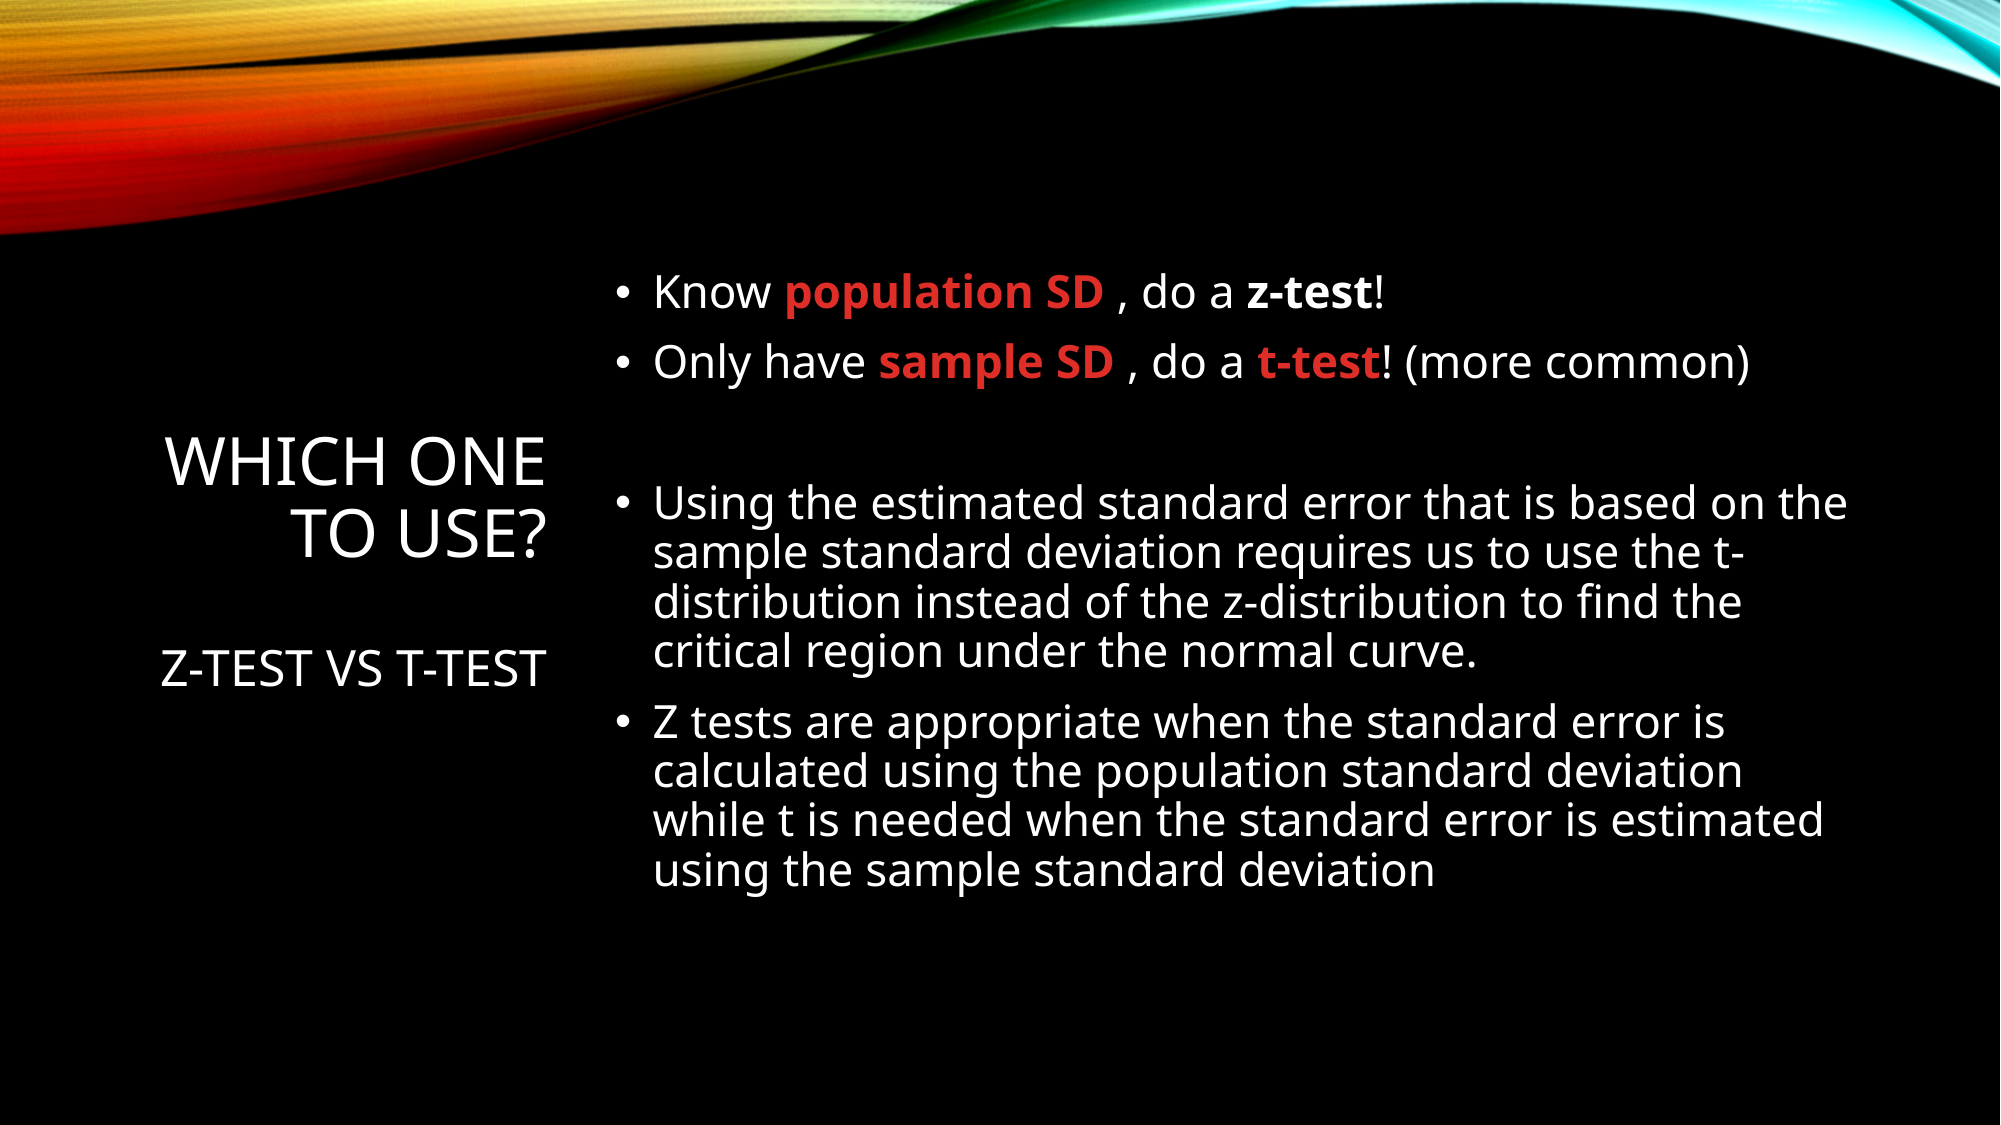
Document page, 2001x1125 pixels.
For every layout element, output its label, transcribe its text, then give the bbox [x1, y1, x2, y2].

title Which one to use? z-test vs t-test [137, 178, 563, 947]
picture [0, 0, 2000, 237]
